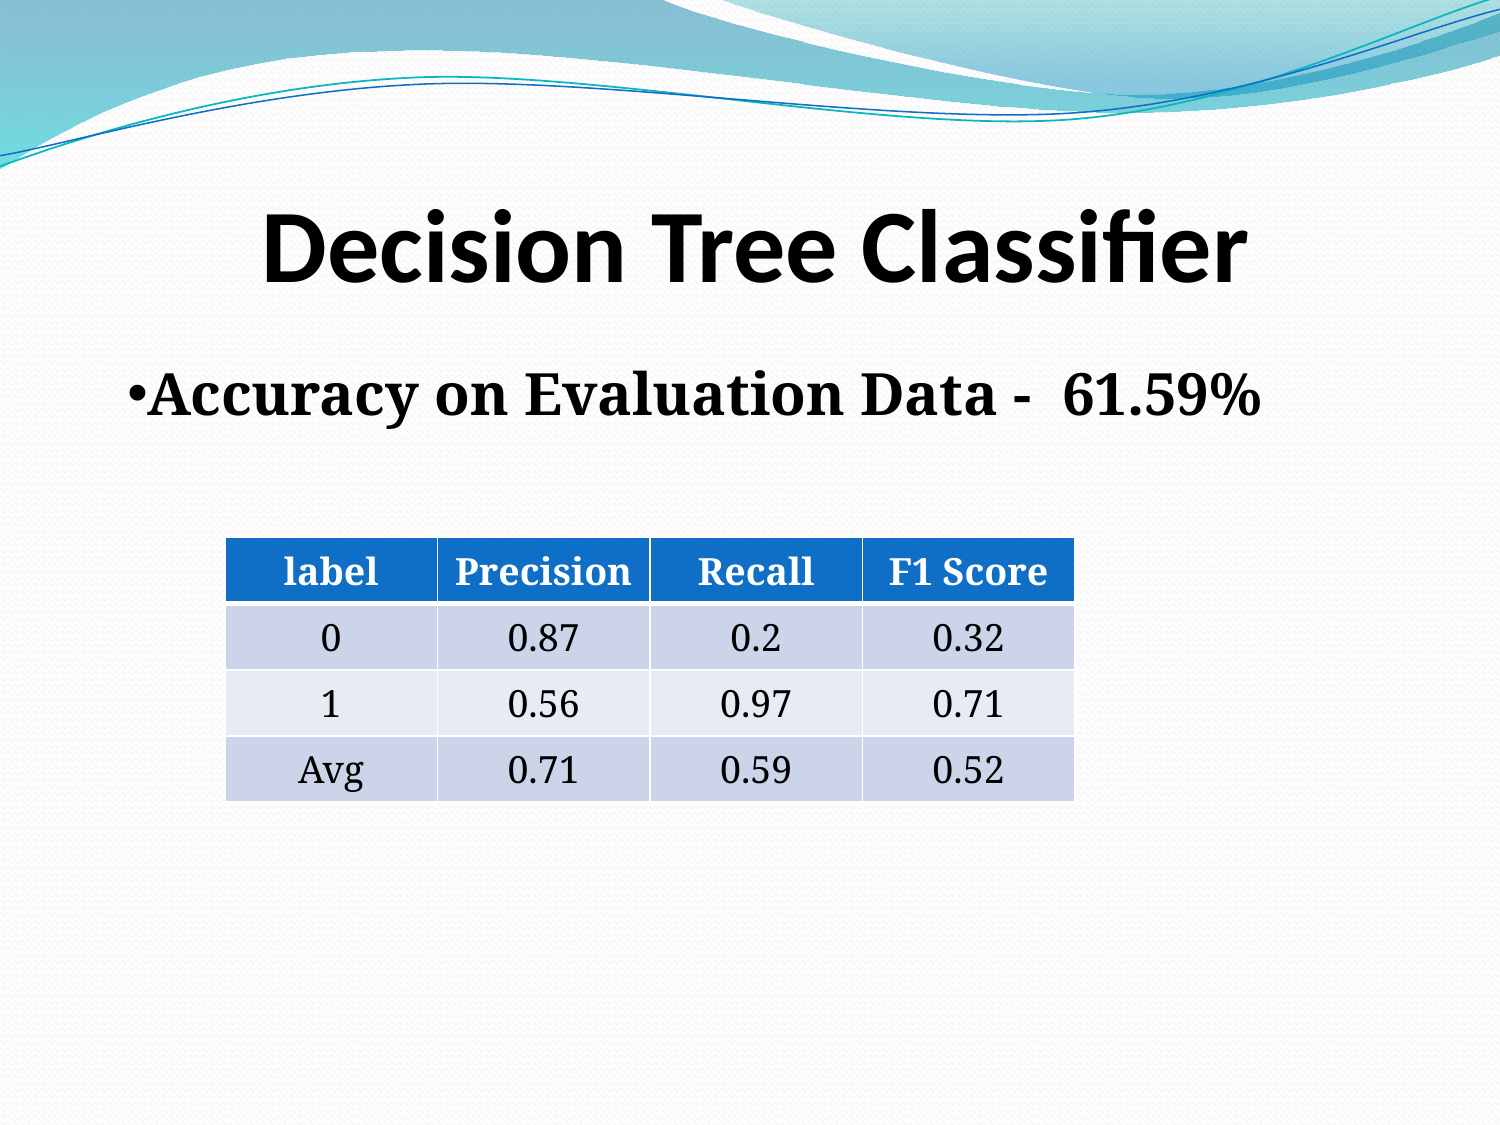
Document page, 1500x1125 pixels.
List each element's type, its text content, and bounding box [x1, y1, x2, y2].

table_header Recall [651, 538, 862, 601]
table_cell 0.32 [863, 606, 1074, 669]
table_header label [226, 538, 437, 601]
table_header Precision [438, 538, 649, 601]
table_cell 0.97 [651, 671, 862, 735]
table_cell 0.87 [438, 606, 649, 669]
table_cell 0.56 [438, 671, 649, 735]
table_cell 0.52 [863, 737, 1074, 801]
table_cell 0.71 [438, 737, 649, 801]
table_cell Avg [226, 737, 437, 801]
text_box Accuracy on Evaluation Data - 61.59% [112, 350, 1288, 435]
table_cell 1 [226, 671, 437, 735]
table_cell 0.59 [651, 737, 862, 801]
table_header F1 Score [863, 538, 1074, 601]
table_cell 0.2 [651, 606, 862, 669]
table_cell 0 [226, 606, 437, 669]
table_cell 0.71 [863, 671, 1074, 735]
text_box Decision Tree Classifier [74, 115, 1438, 303]
